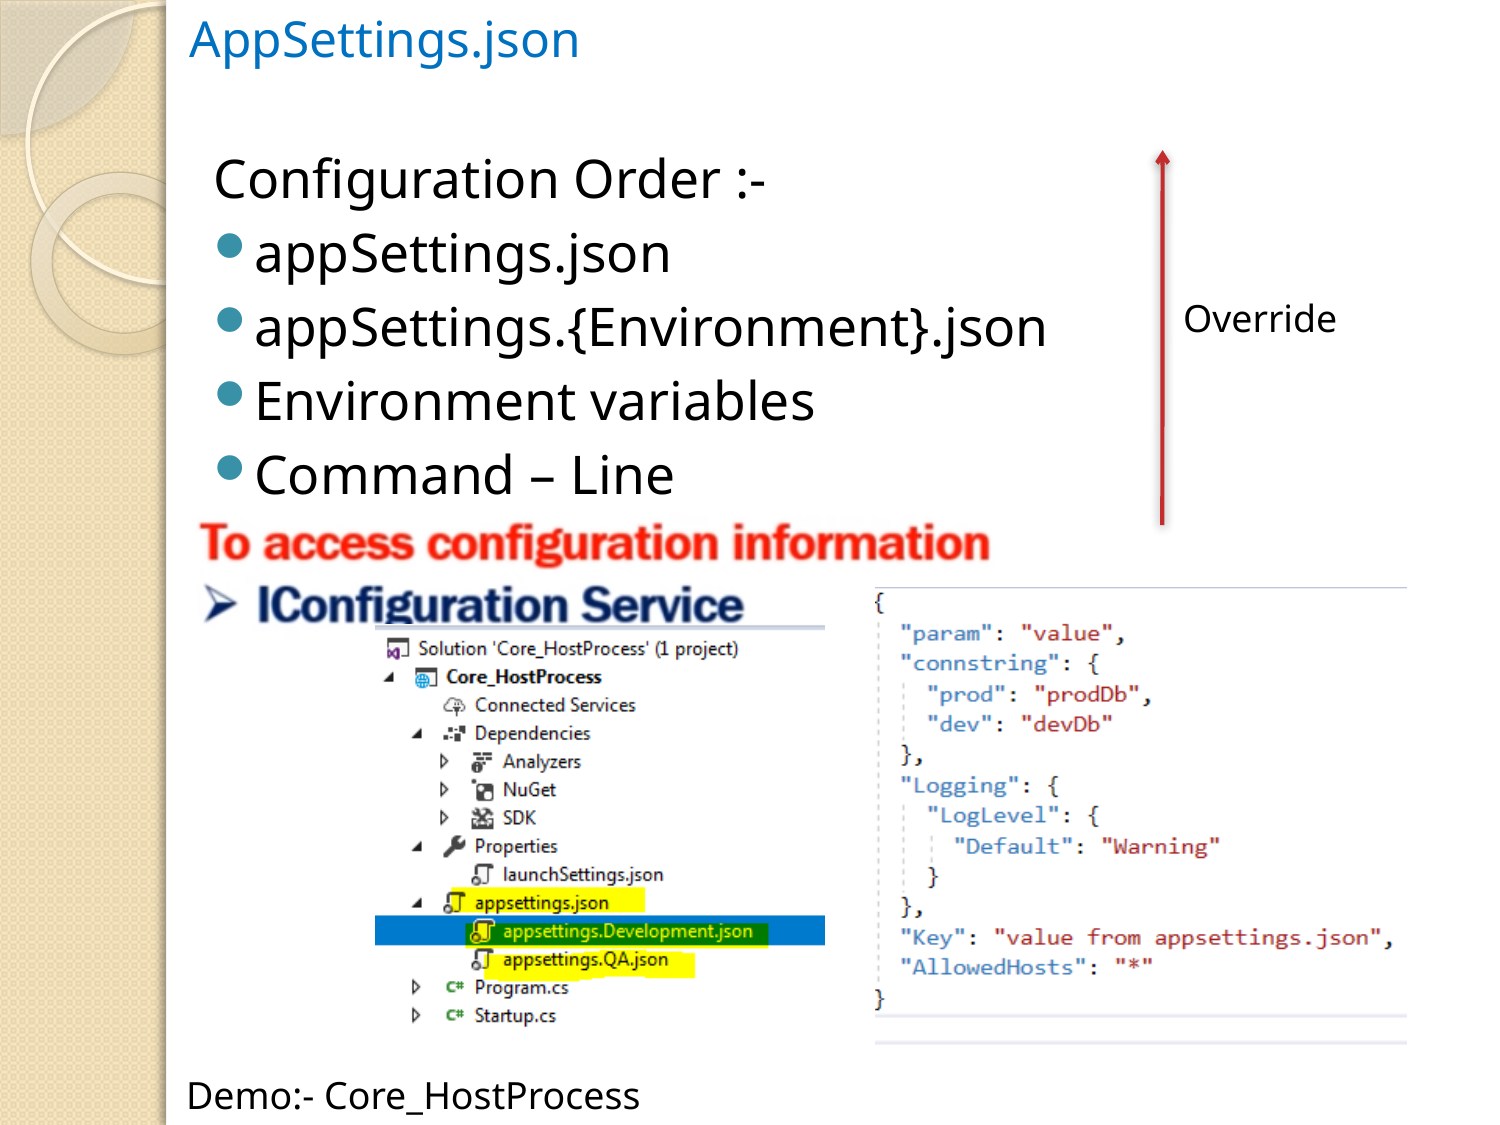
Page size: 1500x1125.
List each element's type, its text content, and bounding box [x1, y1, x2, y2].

list Configuration Order :- appSettings.json appSettings.{Environment}.json Environment variables Command – Line [187, 137, 1375, 513]
picture [187, 499, 1407, 1101]
text_box Demo:- Core_HostProcess [171, 1064, 656, 1125]
text_box Override [1168, 287, 1353, 348]
title AppSettings.json [174, 0, 1405, 75]
